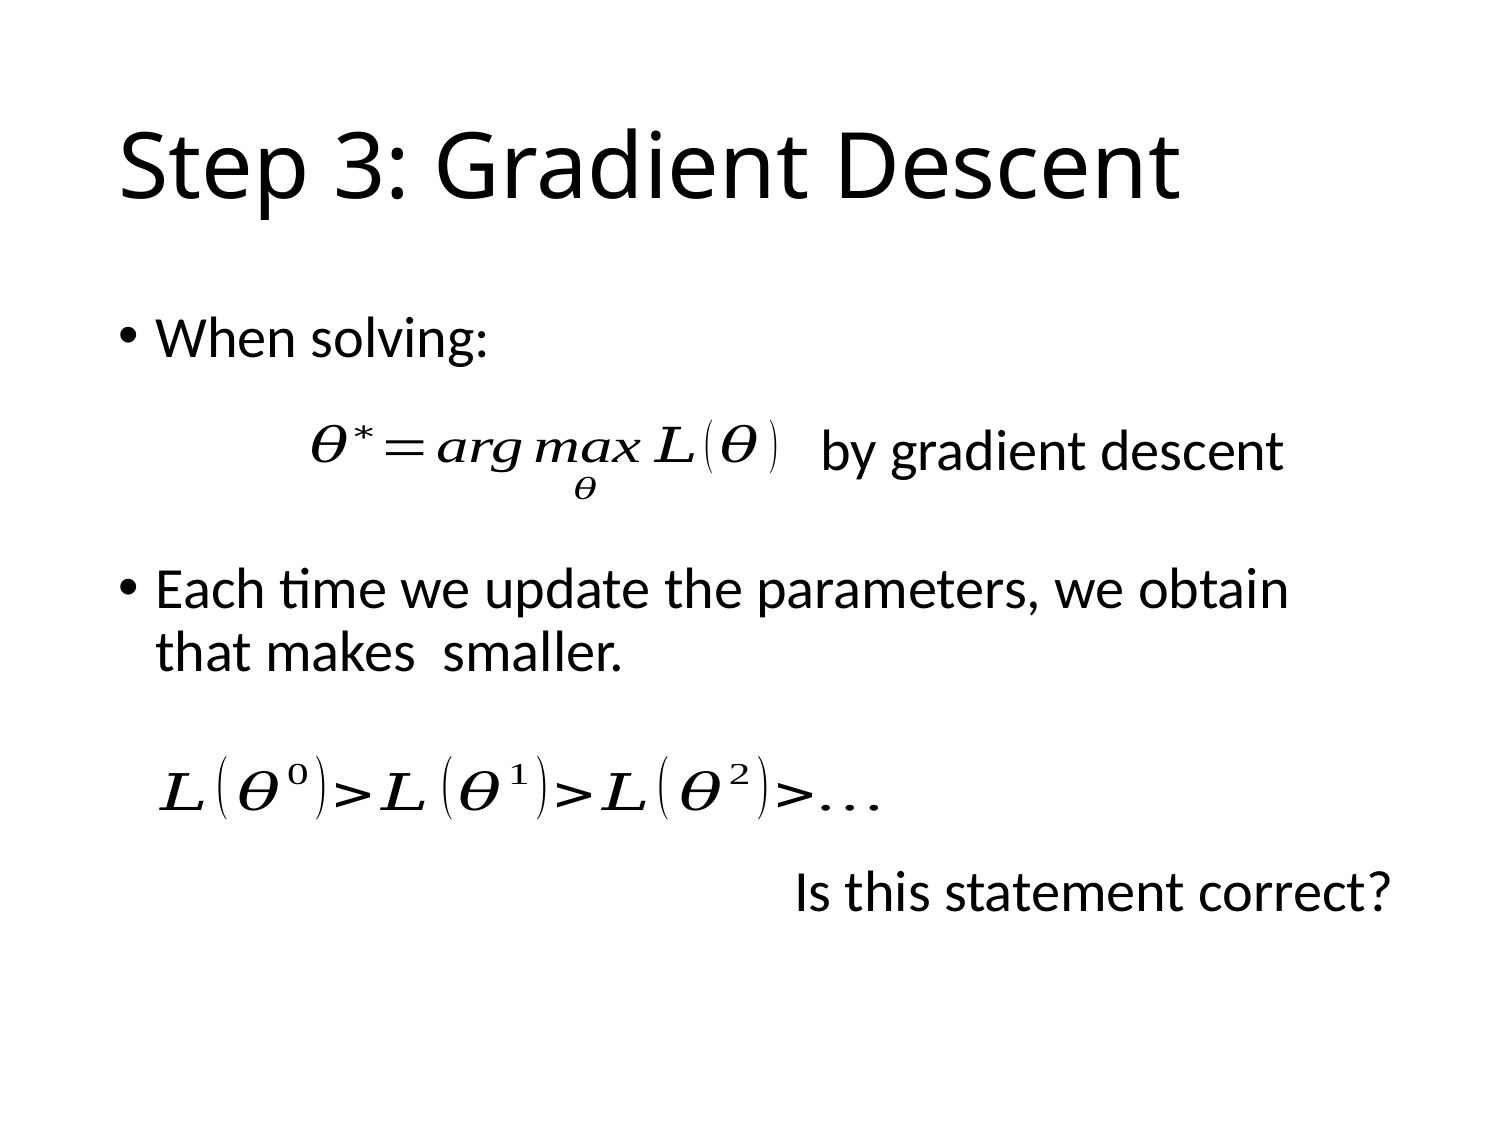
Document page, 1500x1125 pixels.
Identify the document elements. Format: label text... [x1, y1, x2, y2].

text_box Is this statement correct? [779, 845, 1433, 931]
title Step 3: Gradient Descent [103, 59, 1397, 278]
text_box by gradient descent [805, 404, 1322, 490]
